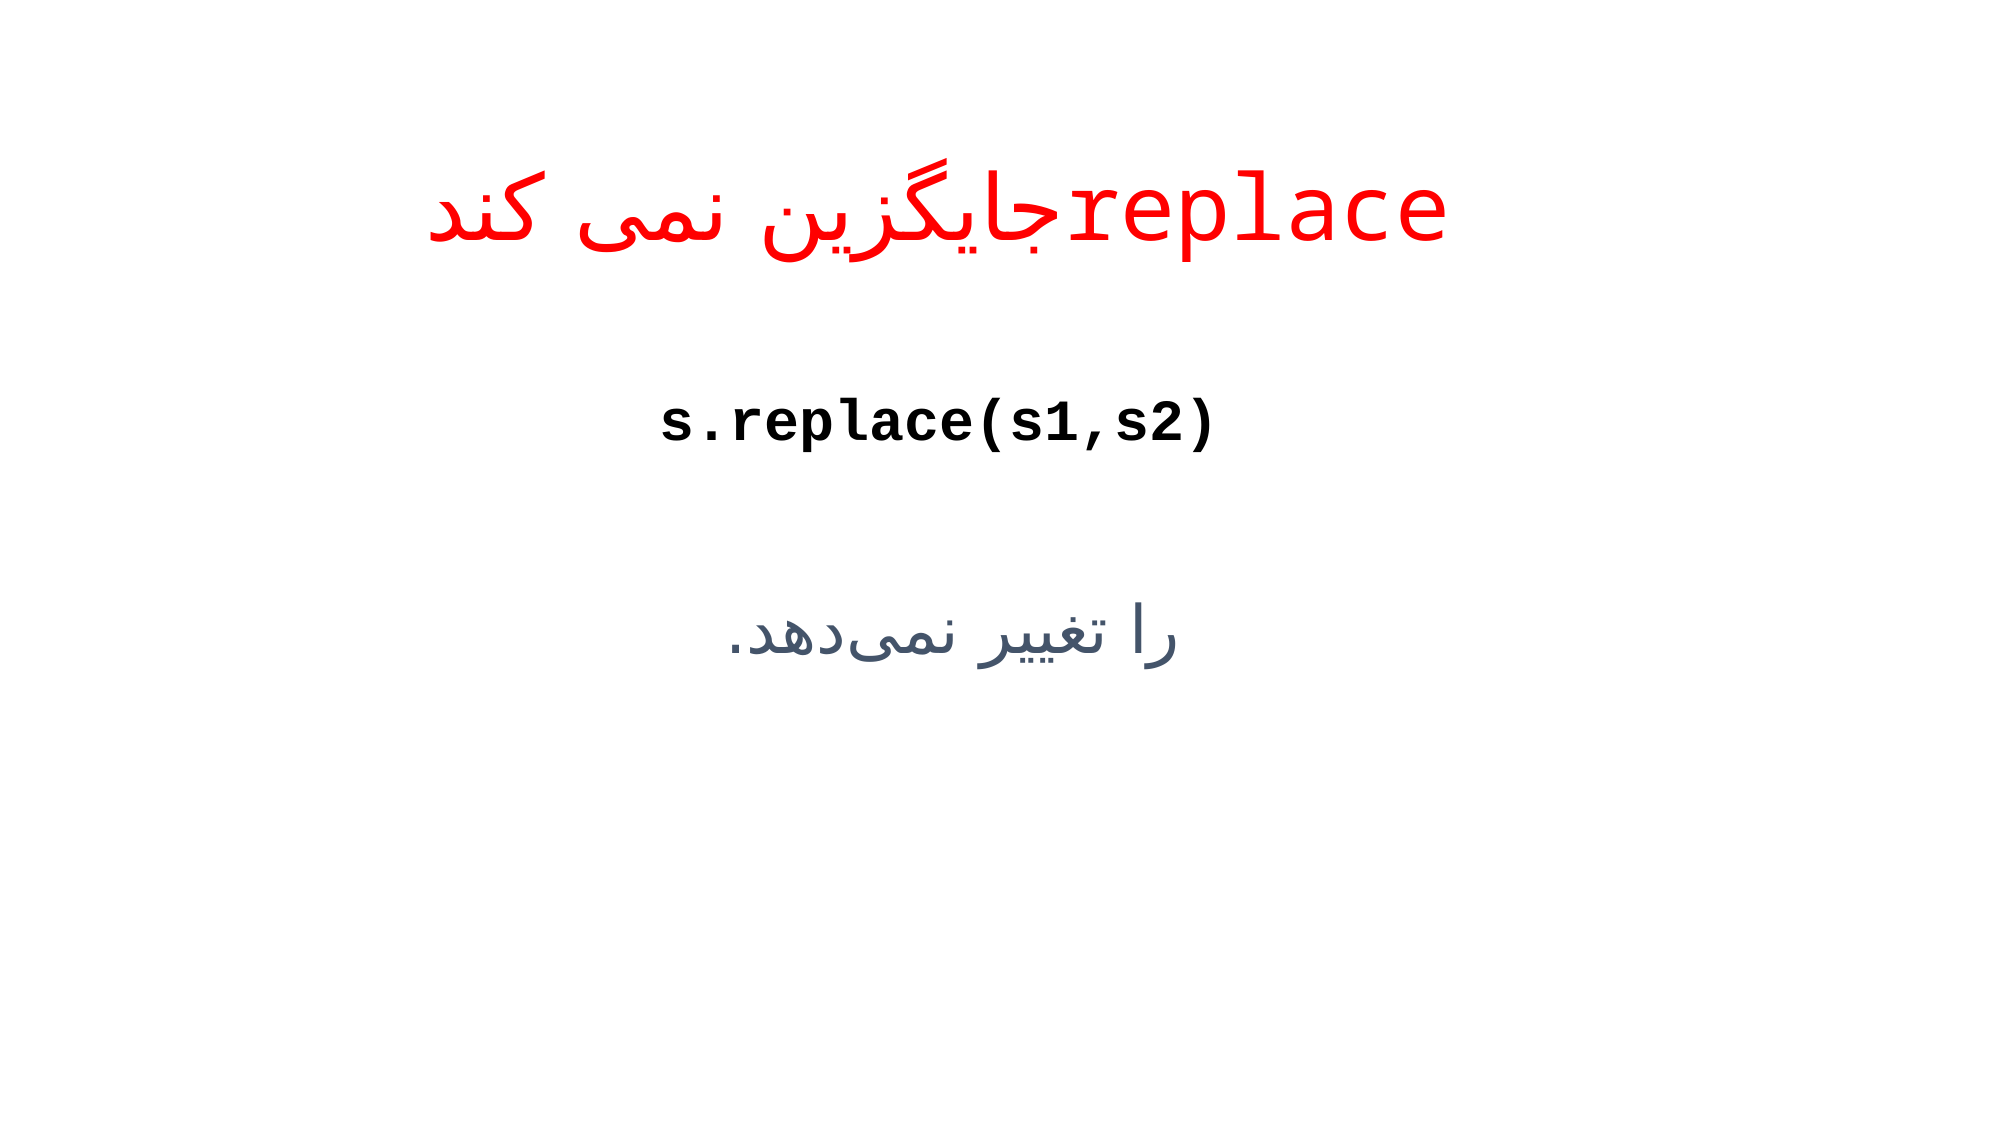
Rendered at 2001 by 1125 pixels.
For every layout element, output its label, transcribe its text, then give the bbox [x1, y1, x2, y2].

text_box s.replace(s1,s2) [644, 344, 1261, 460]
title replaceجایگزین نمی کند [264, 130, 1642, 268]
text_box را تغییر نمی‌دهد. [264, 538, 1642, 676]
